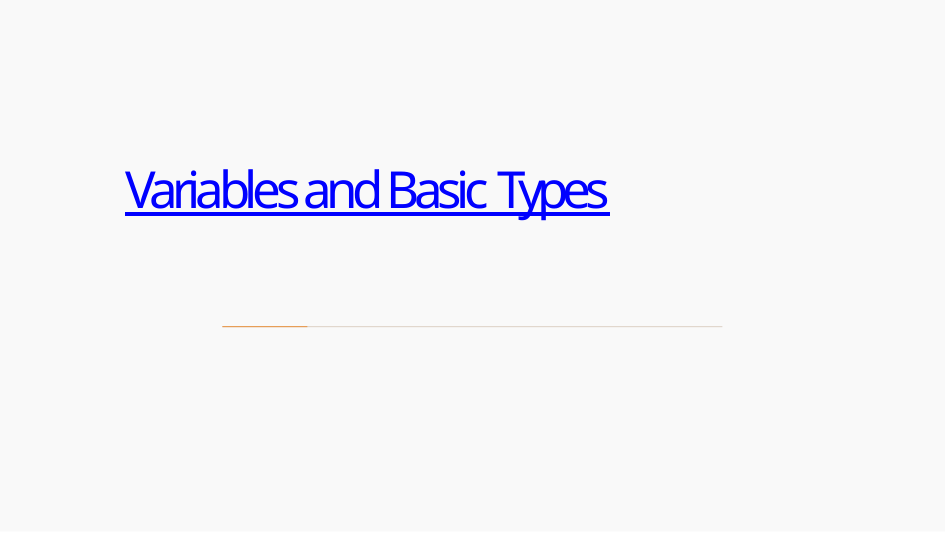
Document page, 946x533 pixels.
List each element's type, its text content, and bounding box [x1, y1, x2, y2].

title Variables and Basic Types [122, 144, 748, 236]
